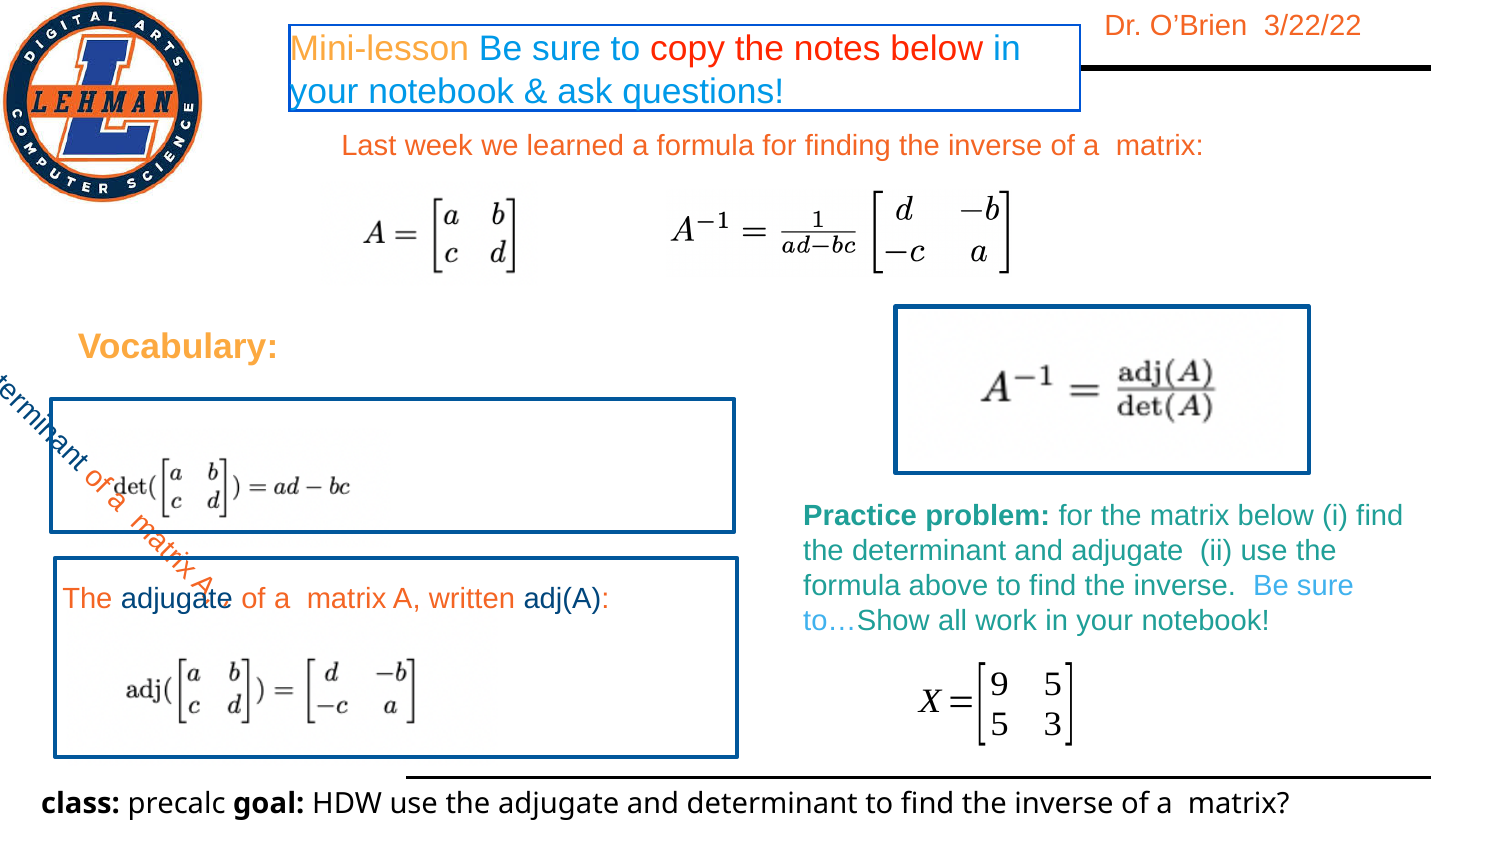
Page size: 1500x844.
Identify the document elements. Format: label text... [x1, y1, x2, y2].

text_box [802, 495, 1414, 748]
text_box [320, 125, 1338, 286]
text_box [895, 306, 1469, 538]
text_box Mini-lesson Be sure to copy the notes below in your notebook & ask questions! [289, 25, 1080, 111]
text_box Vocabulary: [77, 323, 279, 367]
picture [0, 0, 204, 204]
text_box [49, 398, 735, 613]
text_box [54, 557, 766, 766]
